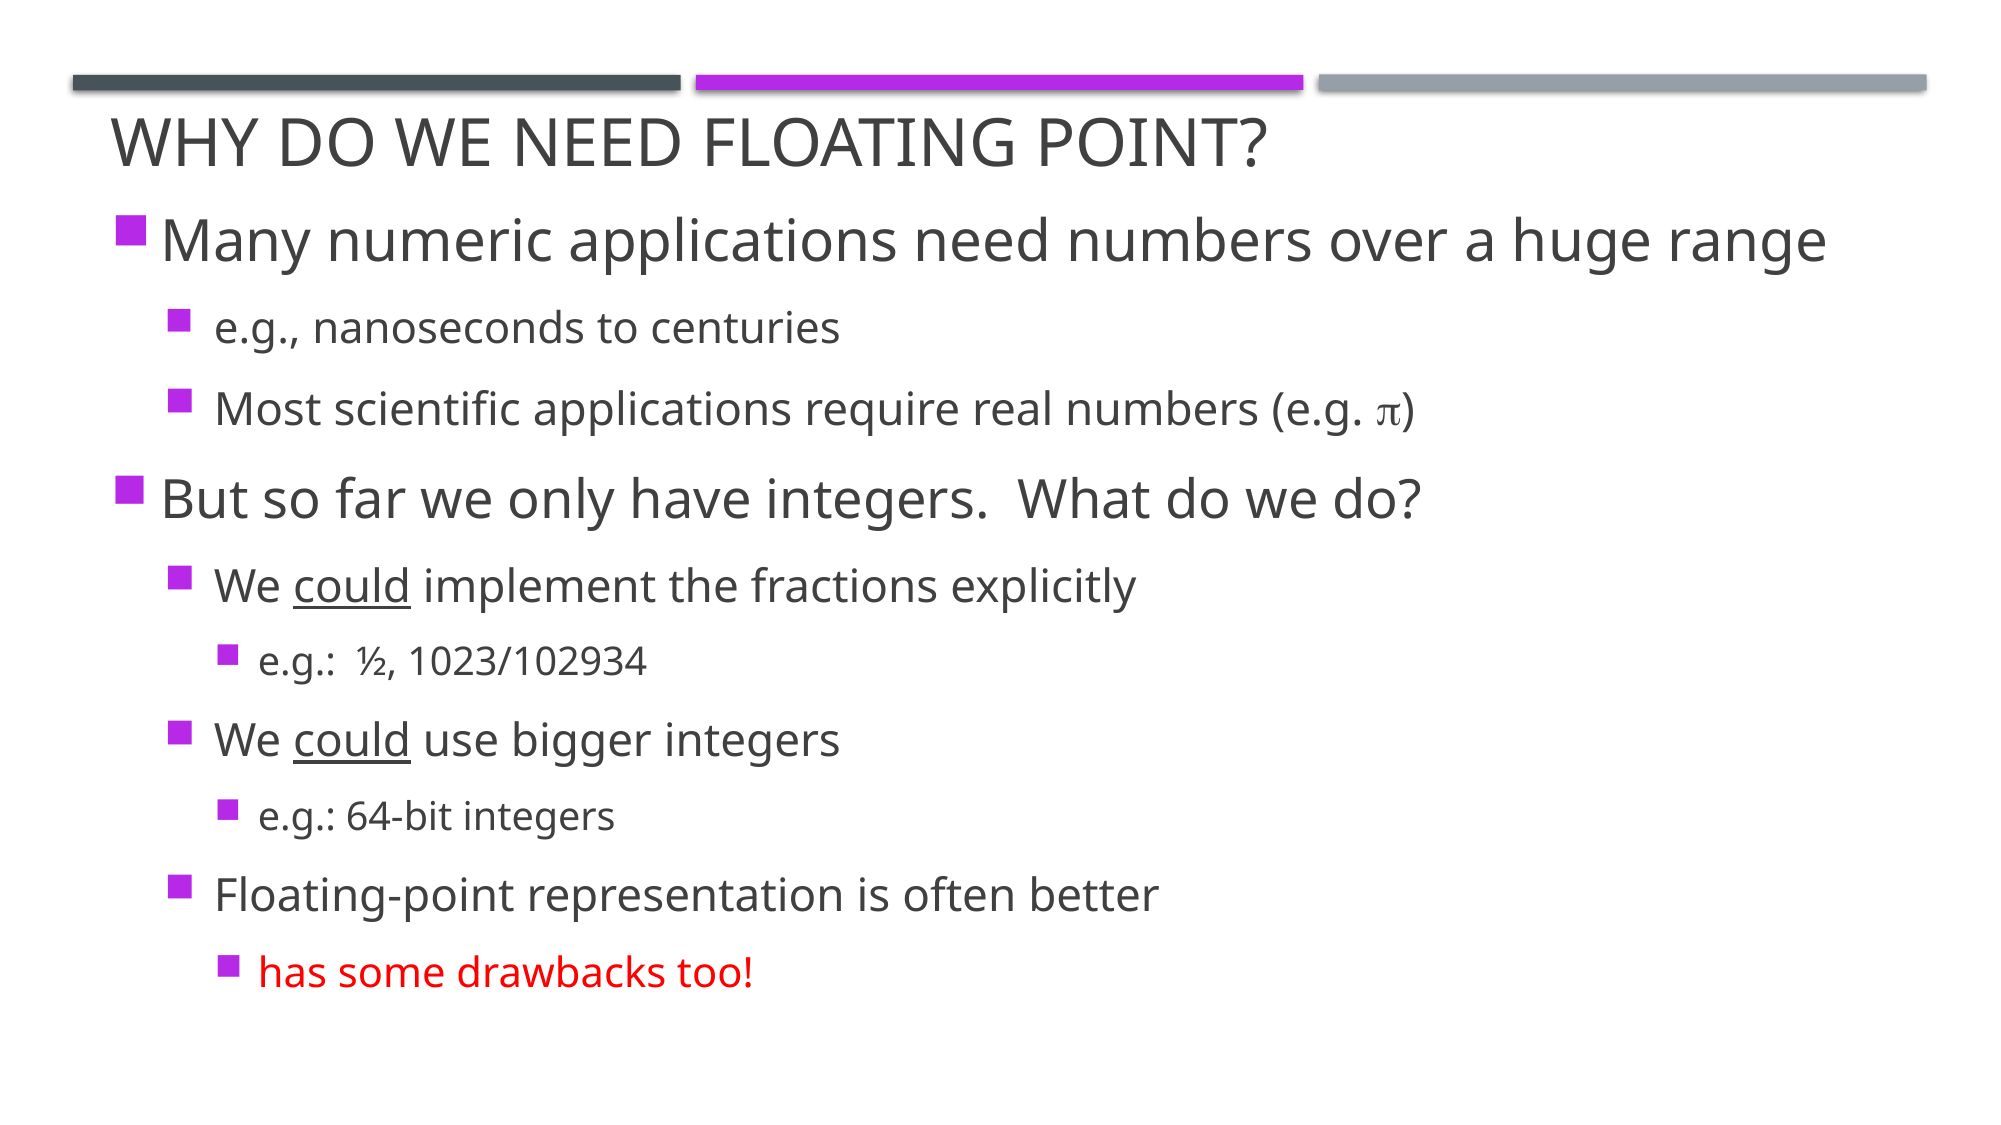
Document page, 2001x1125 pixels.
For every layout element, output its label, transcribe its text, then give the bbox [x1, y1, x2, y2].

title Why do we need floating point? [95, 91, 1905, 186]
list Many numeric applications need numbers over a huge range e.g., nanoseconds to centuries Most scientific applications require real numbers (e.g. ) But so far we only have integers. What do we do? We could implement the fractions explicitly e.g.: ½, 1023/102934 We could use bigger integers e.g.: 64-bit integers Floating-point representation is often better has some drawbacks too! [95, 186, 1905, 1079]
